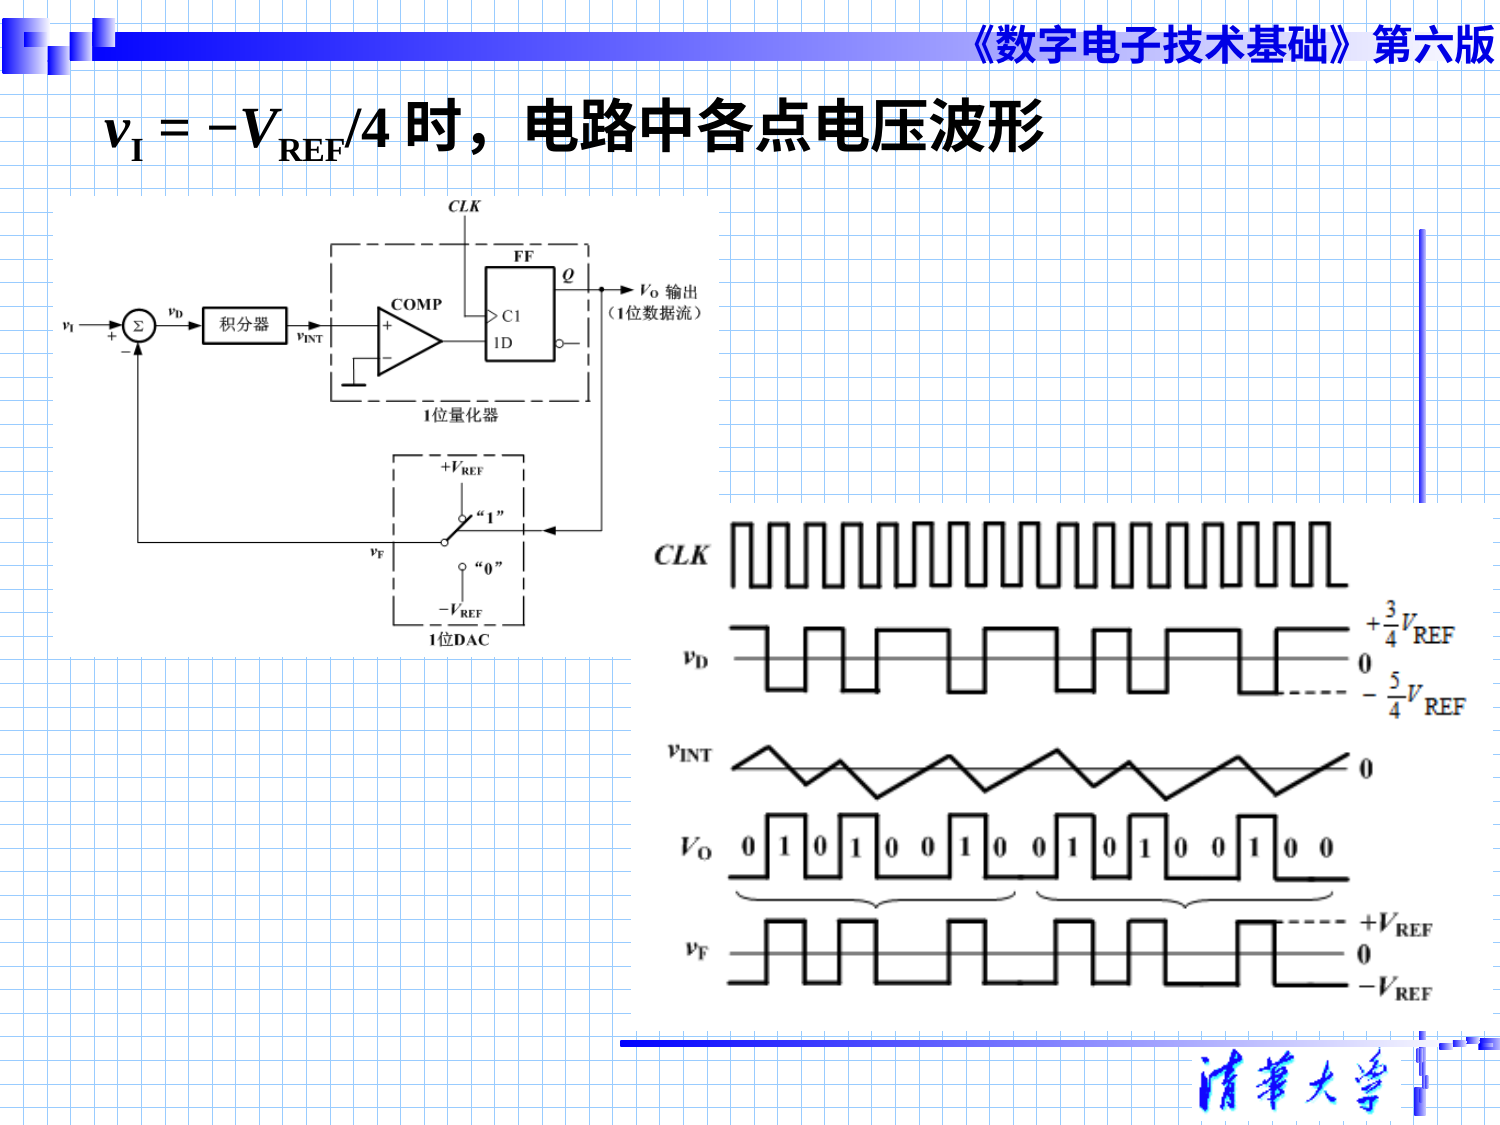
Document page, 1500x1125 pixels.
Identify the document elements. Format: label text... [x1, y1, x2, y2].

picture [1192, 1046, 1401, 1121]
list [631, 503, 1493, 1031]
picture [52, 196, 719, 657]
text_box vI = −VREF/4时，电路中各点电压波形 [89, 55, 1452, 201]
